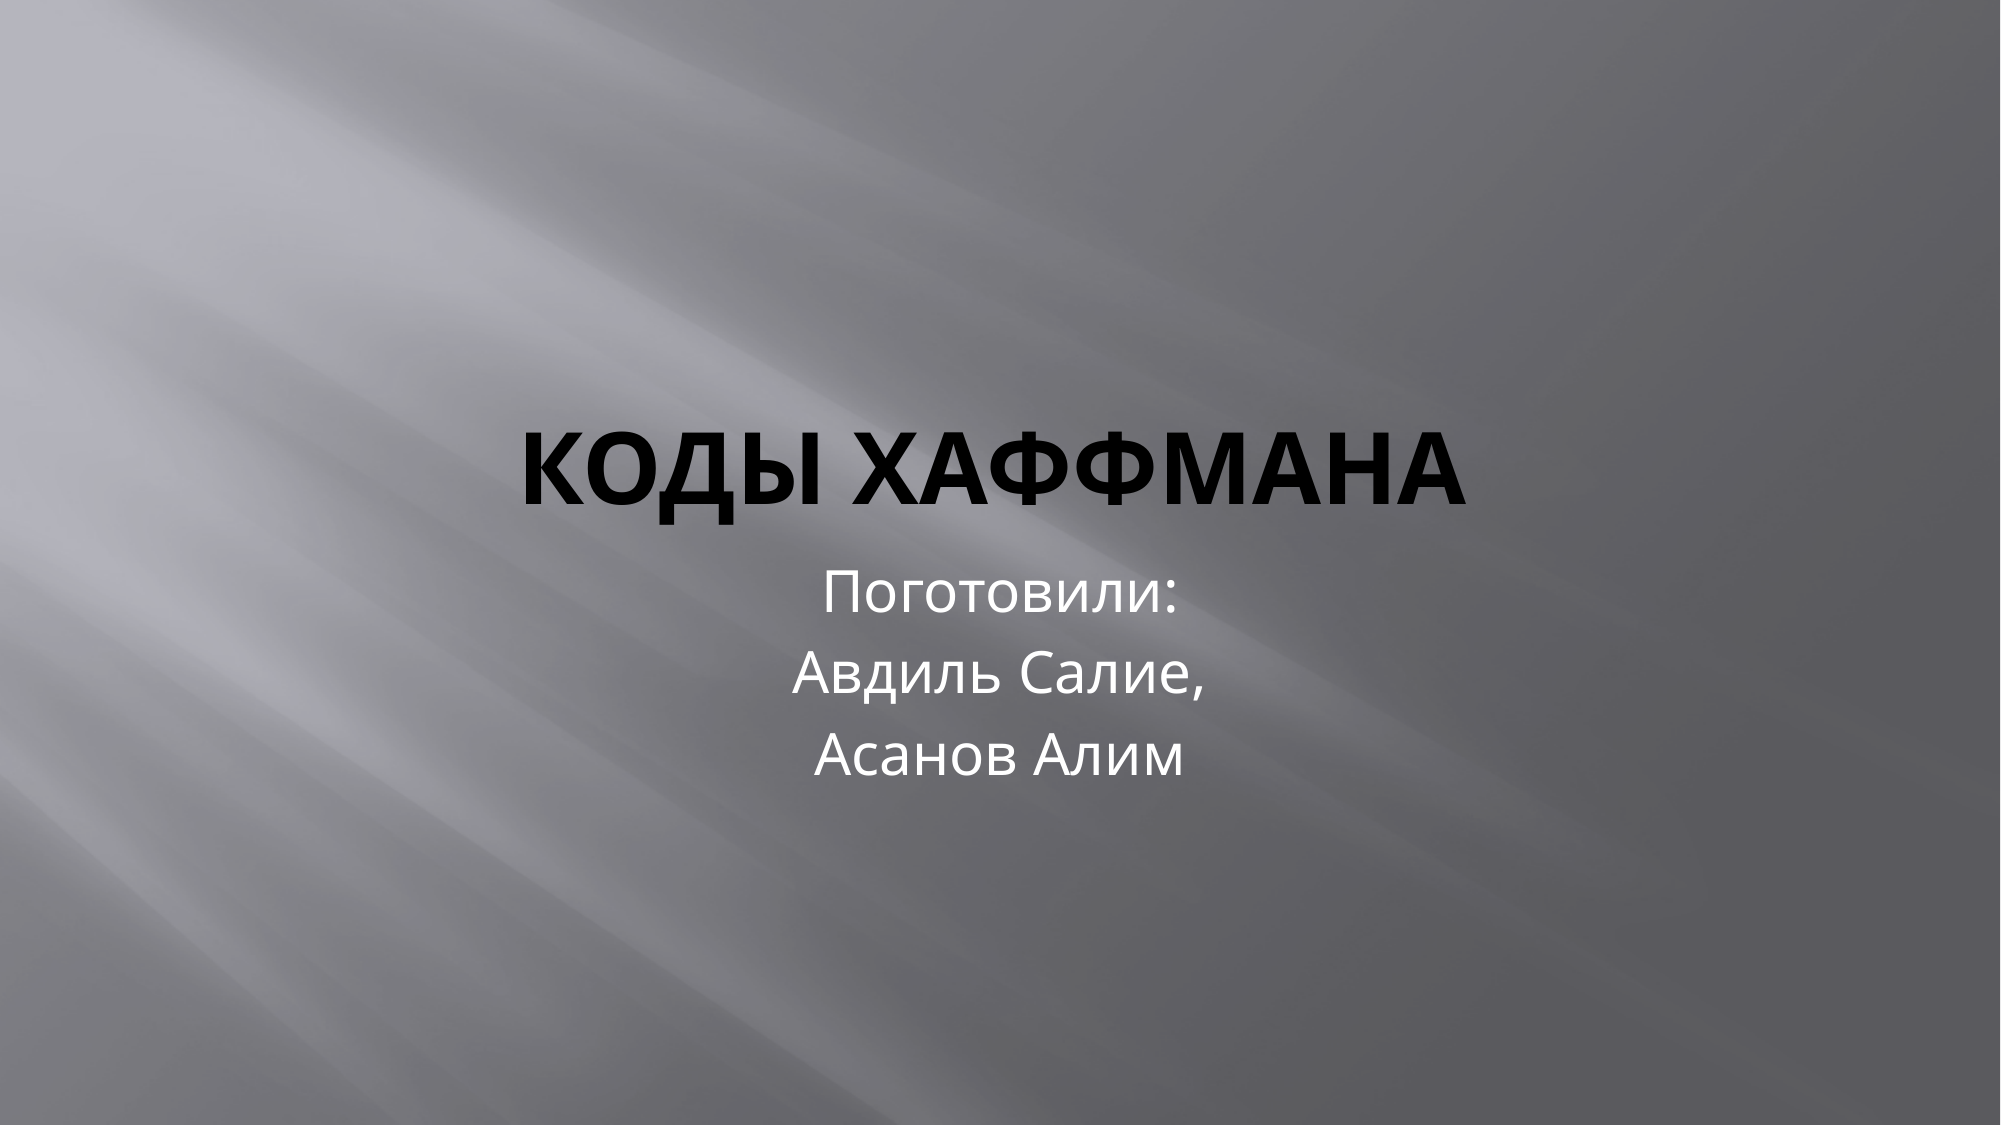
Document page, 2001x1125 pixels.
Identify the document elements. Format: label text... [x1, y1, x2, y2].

subtitle Поготовили: Авдиль Салие, Асанов Алим [300, 546, 1700, 834]
title КОДЫ ХАФФМАНА [92, 224, 1893, 525]
